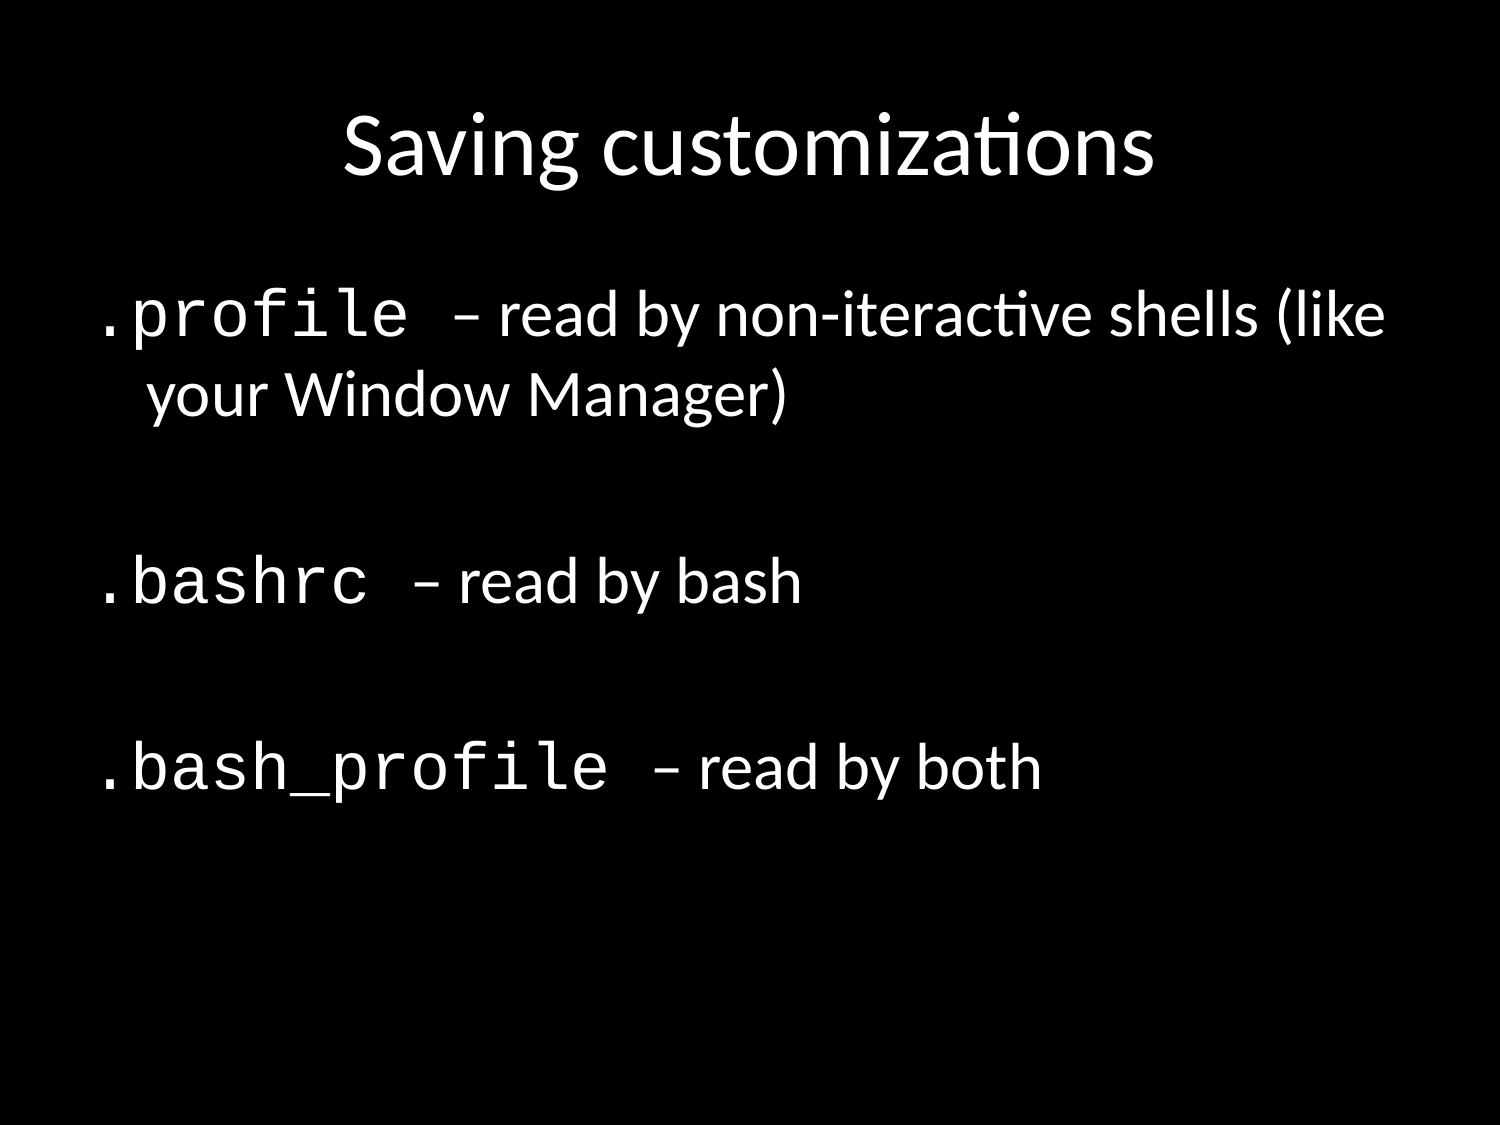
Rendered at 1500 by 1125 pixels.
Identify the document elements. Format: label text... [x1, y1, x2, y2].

title Saving customizations [75, 45, 1425, 233]
list .profile – read by non-iteractive shells (like your Window Manager) .bashrc – read by bash .bash_profile – read by both [75, 262, 1425, 1005]
